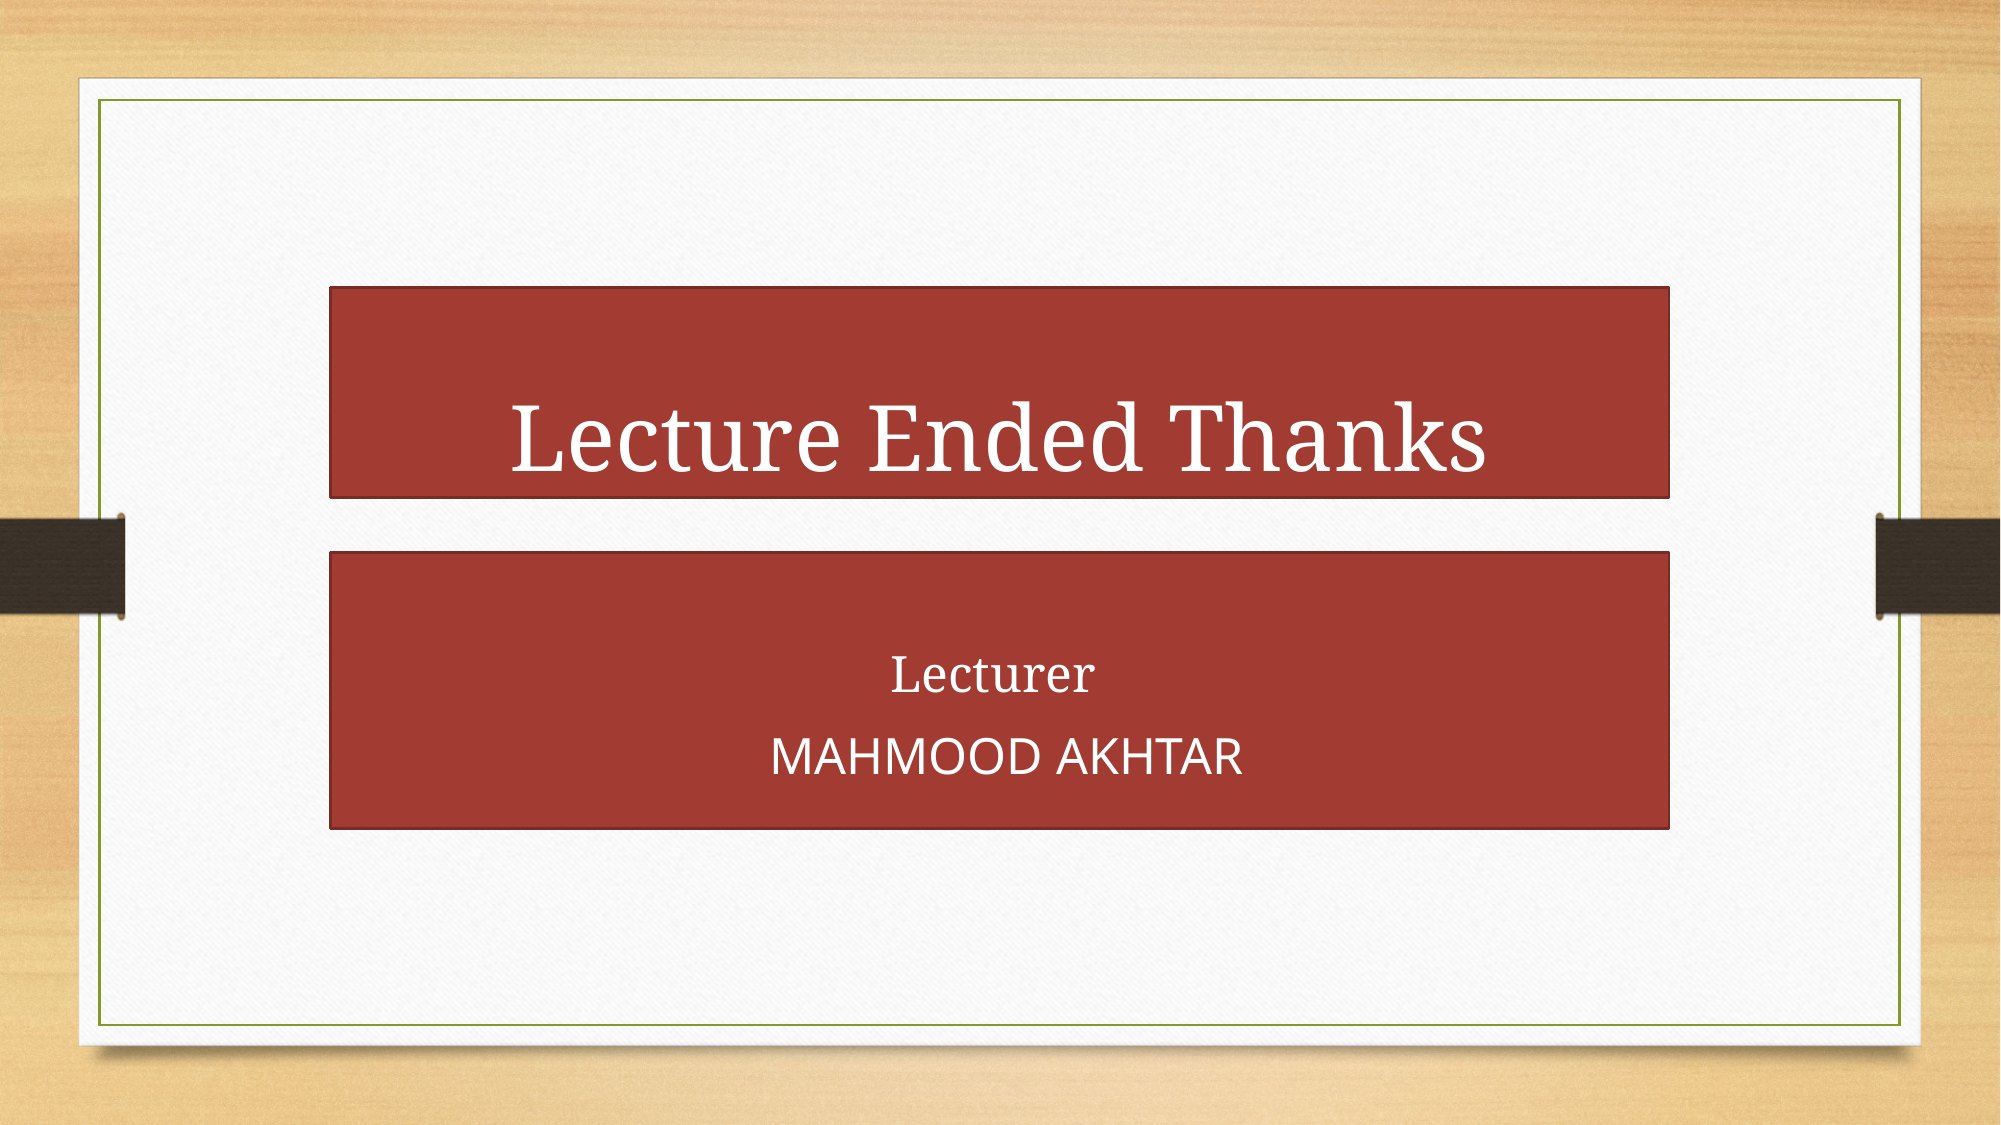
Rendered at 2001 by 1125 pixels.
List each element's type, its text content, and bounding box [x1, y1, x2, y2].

title Lecture Ended Thanks [329, 286, 1670, 499]
list Lecturer MAHMOOD AKHTAR [329, 551, 1670, 830]
picture [0, 0, 2001, 1125]
